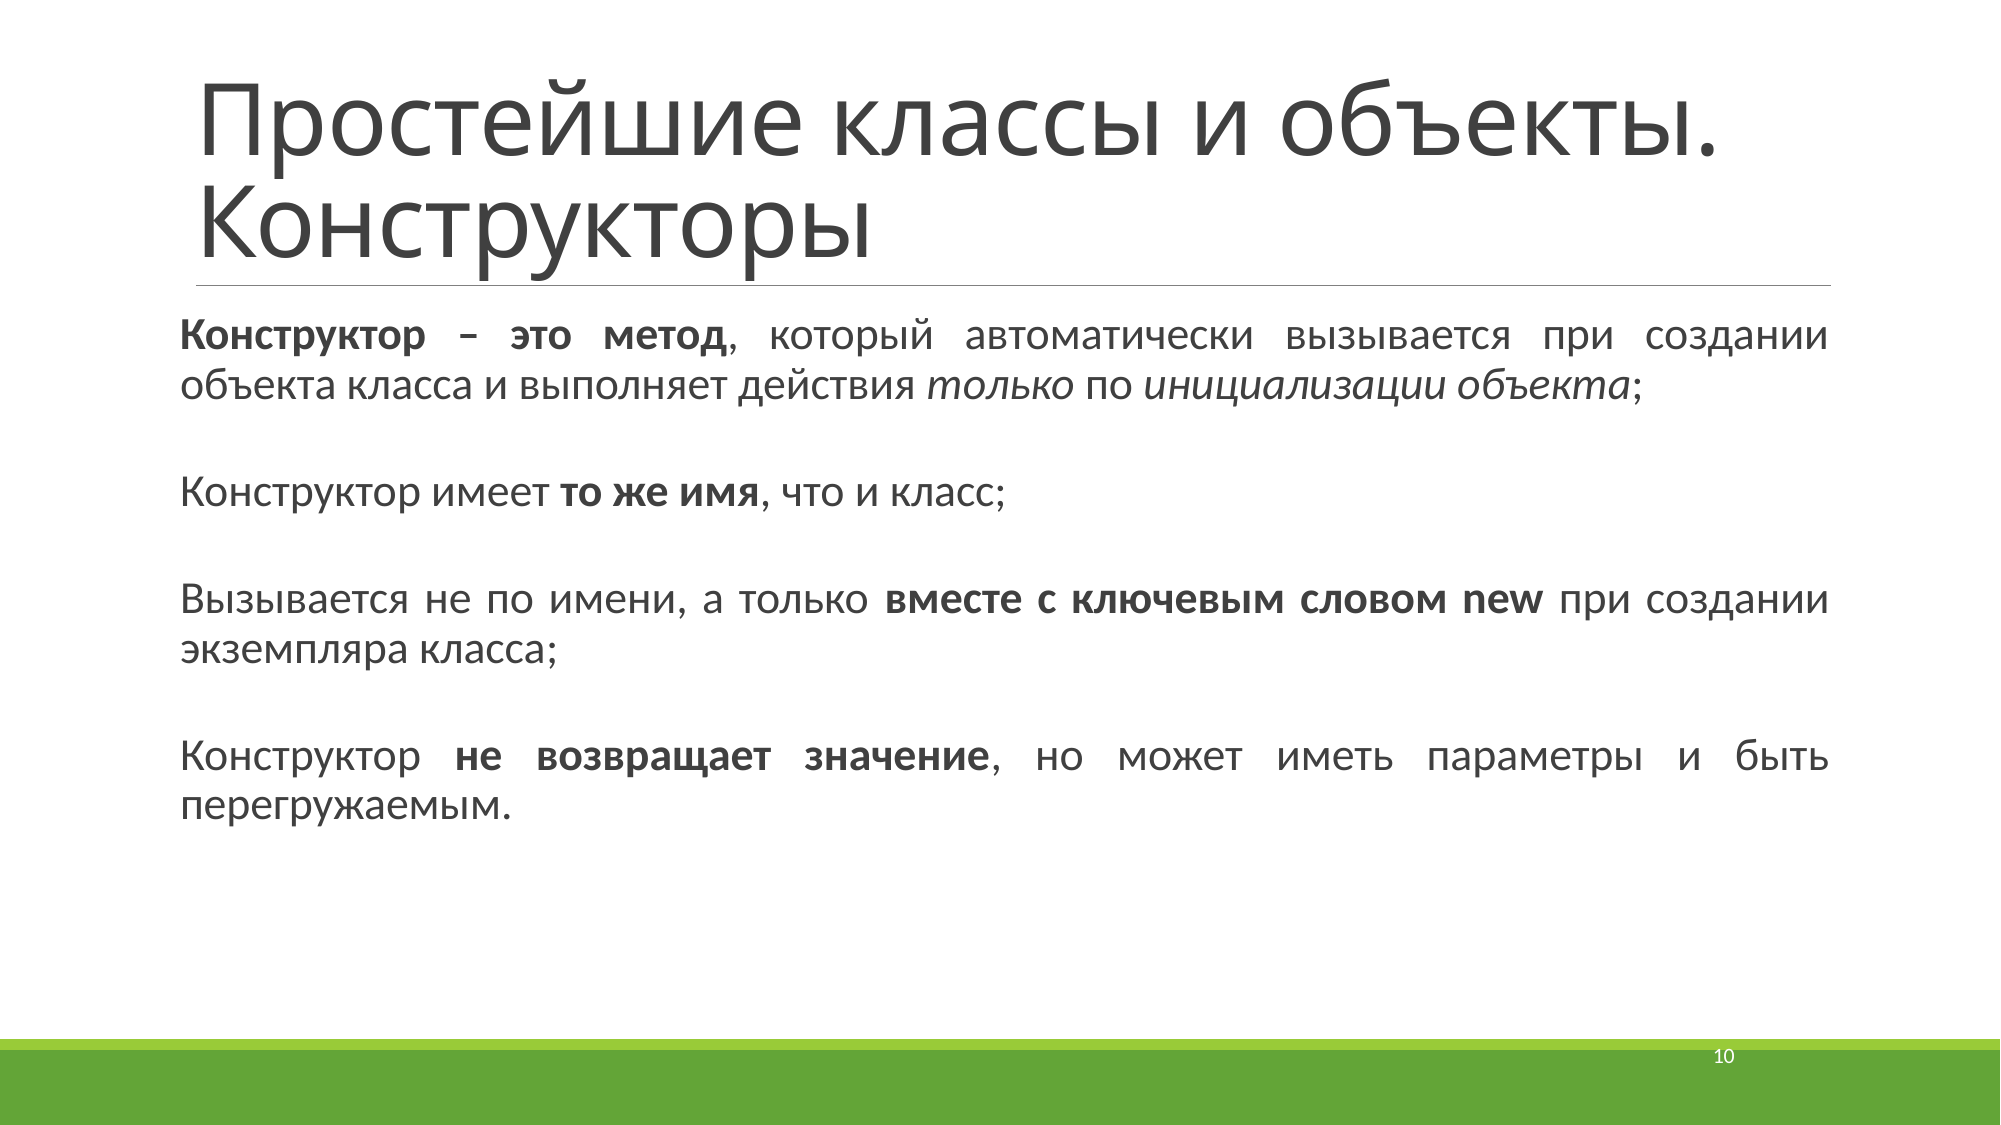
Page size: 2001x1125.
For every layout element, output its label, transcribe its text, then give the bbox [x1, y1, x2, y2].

list Конструктор – это метод, который автоматически вызывается при создании объекта класса и выполняет действия только по инициализации объекта; Конструктор имеет то же имя, что и класс; Вызывается не по имени, а только вместе с ключевым словом new при создании экземпляра класса; Конструктор не возвращает значение, но может иметь параметры и быть перегружаемым. [180, 302, 1830, 963]
title Простейшие классы и объекты. Конструкторы [180, 47, 1830, 285]
slide_number 10 [1587, 1025, 1750, 1085]
